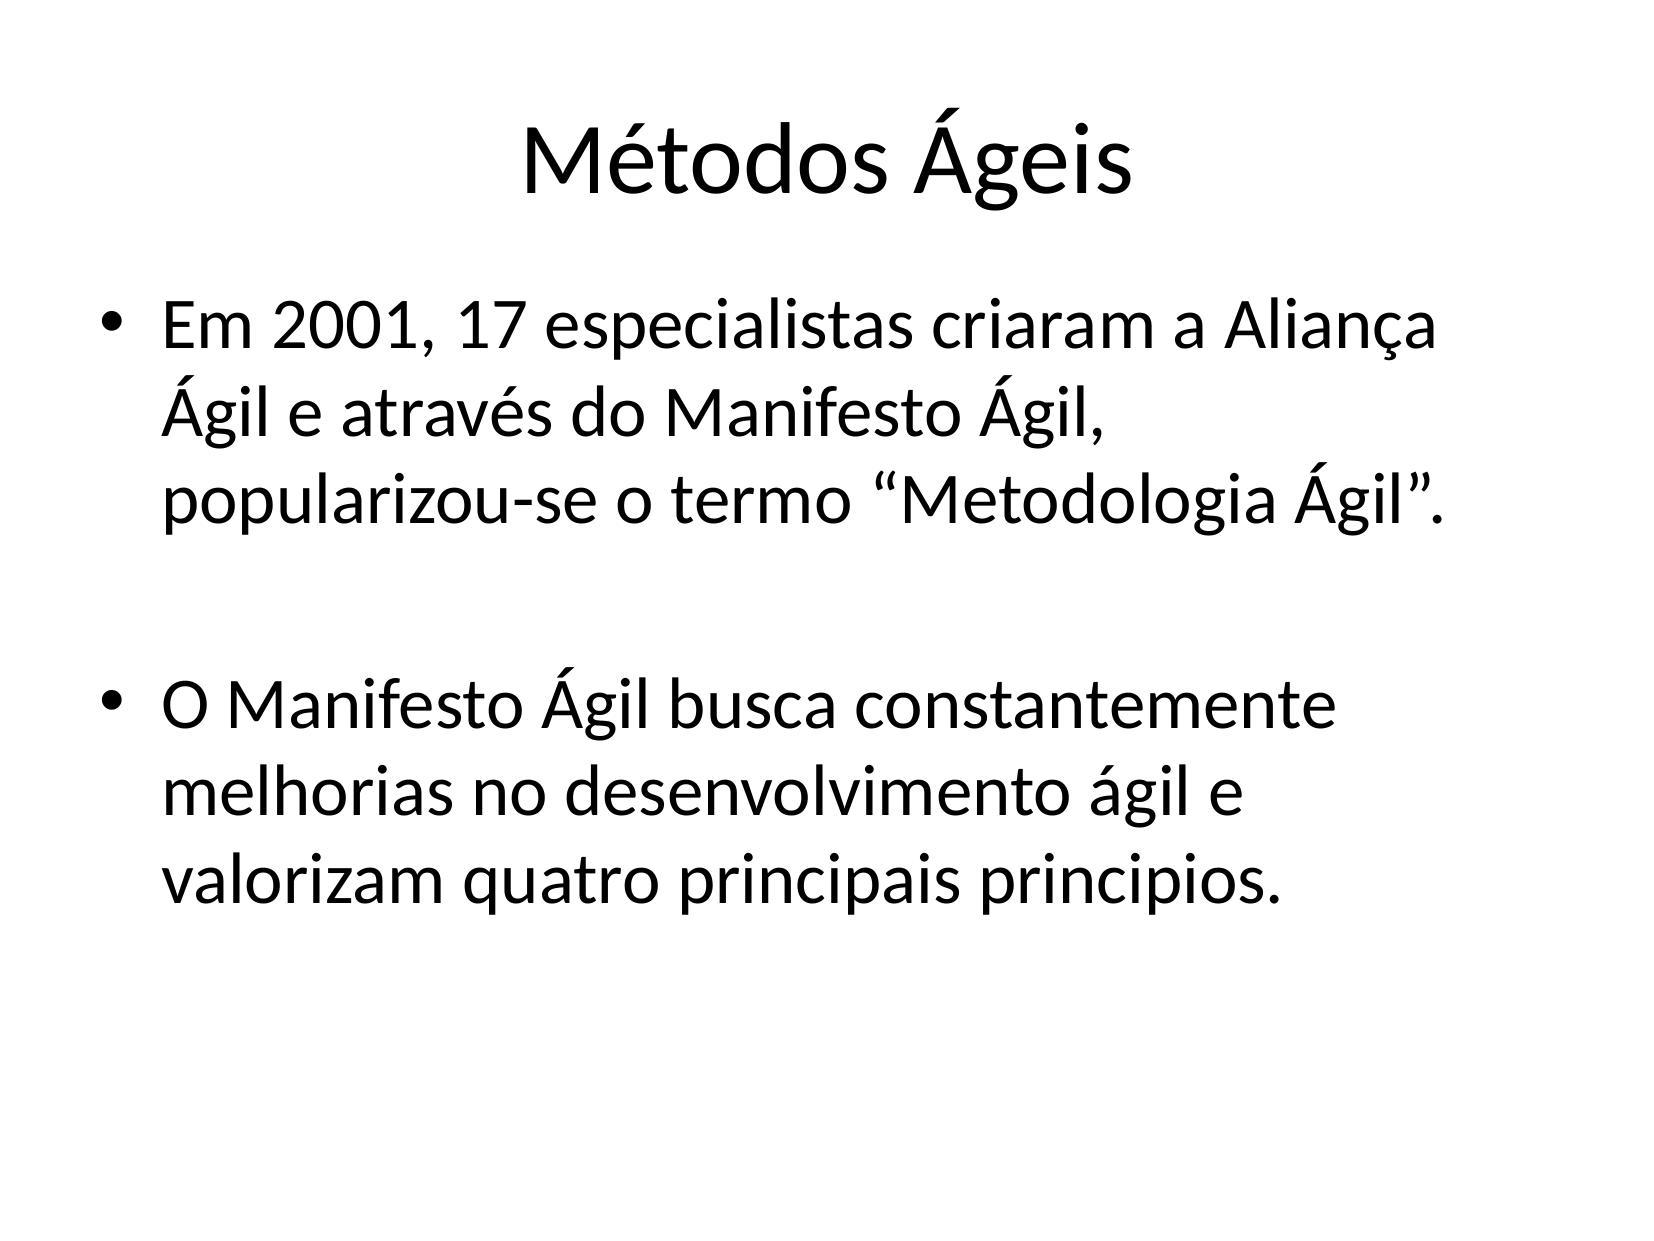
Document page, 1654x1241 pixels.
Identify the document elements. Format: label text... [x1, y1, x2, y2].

title Métodos Ágeis [82, 49, 1572, 257]
list Em 2001, 17 especialistas criaram a Aliança Ágil e através do Manifesto Ágil, popularizou-se o termo “Metodologia Ágil”. O Manifesto Ágil busca constantemente melhorias no desenvolvimento ágil e valorizam quatro principais principios. [82, 267, 1486, 1087]
